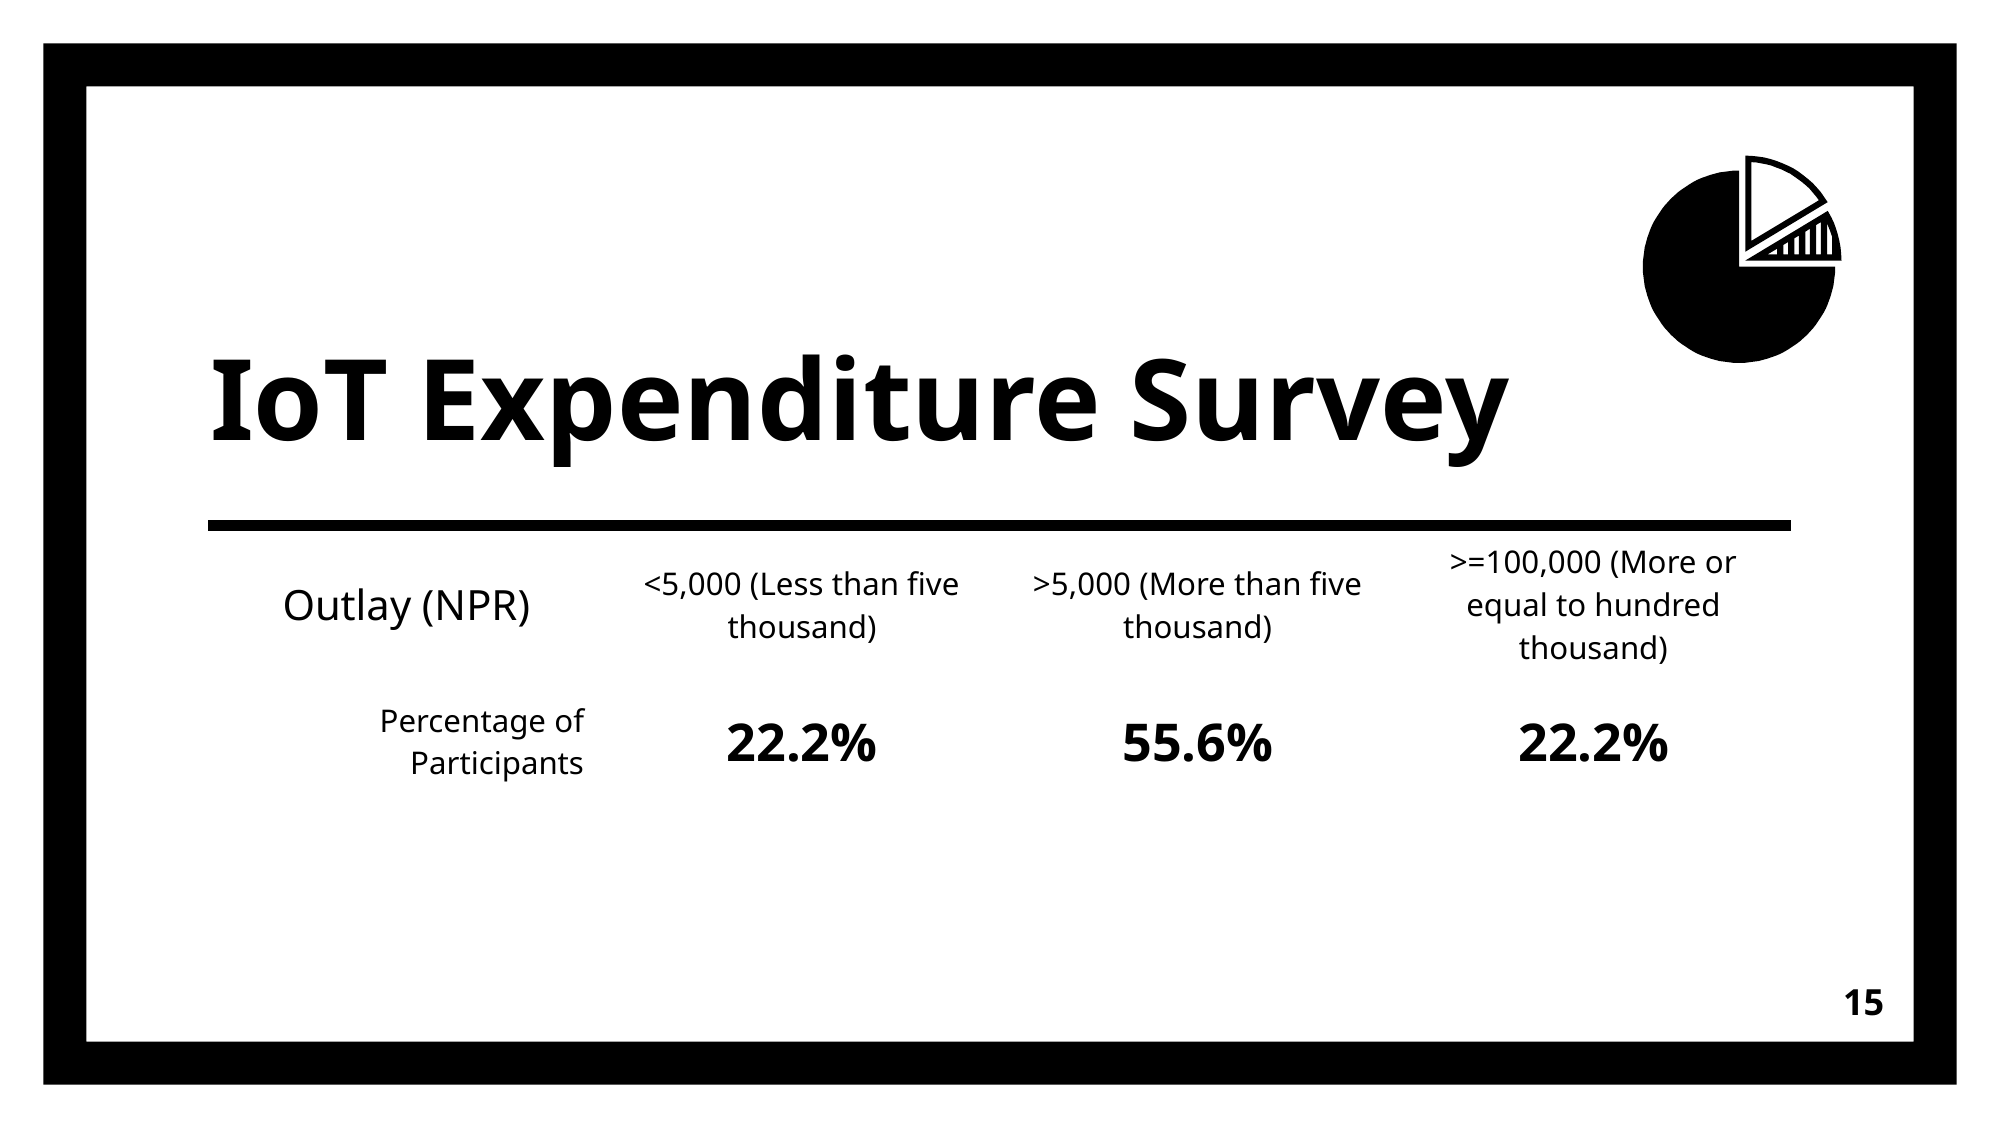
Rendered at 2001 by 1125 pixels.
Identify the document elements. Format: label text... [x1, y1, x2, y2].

title IoT Expenditure Survey [190, 185, 1548, 483]
table_cell 22.2% [1396, 684, 1791, 799]
table_header Outlay (NPR) [208, 531, 604, 684]
slide_number 15 [1784, 960, 1905, 1047]
table_cell Percentage of Participants [208, 684, 604, 799]
table_header >=100,000 (More or equal to hundred thousand) [1396, 531, 1791, 684]
table_cell 22.2% [604, 684, 1000, 799]
table_header >5,000 (More than five thousand) [1000, 531, 1396, 684]
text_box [1642, 155, 1842, 364]
table_cell 55.6% [1000, 684, 1396, 799]
table_header <5,000 (Less than five thousand) [604, 531, 1000, 684]
